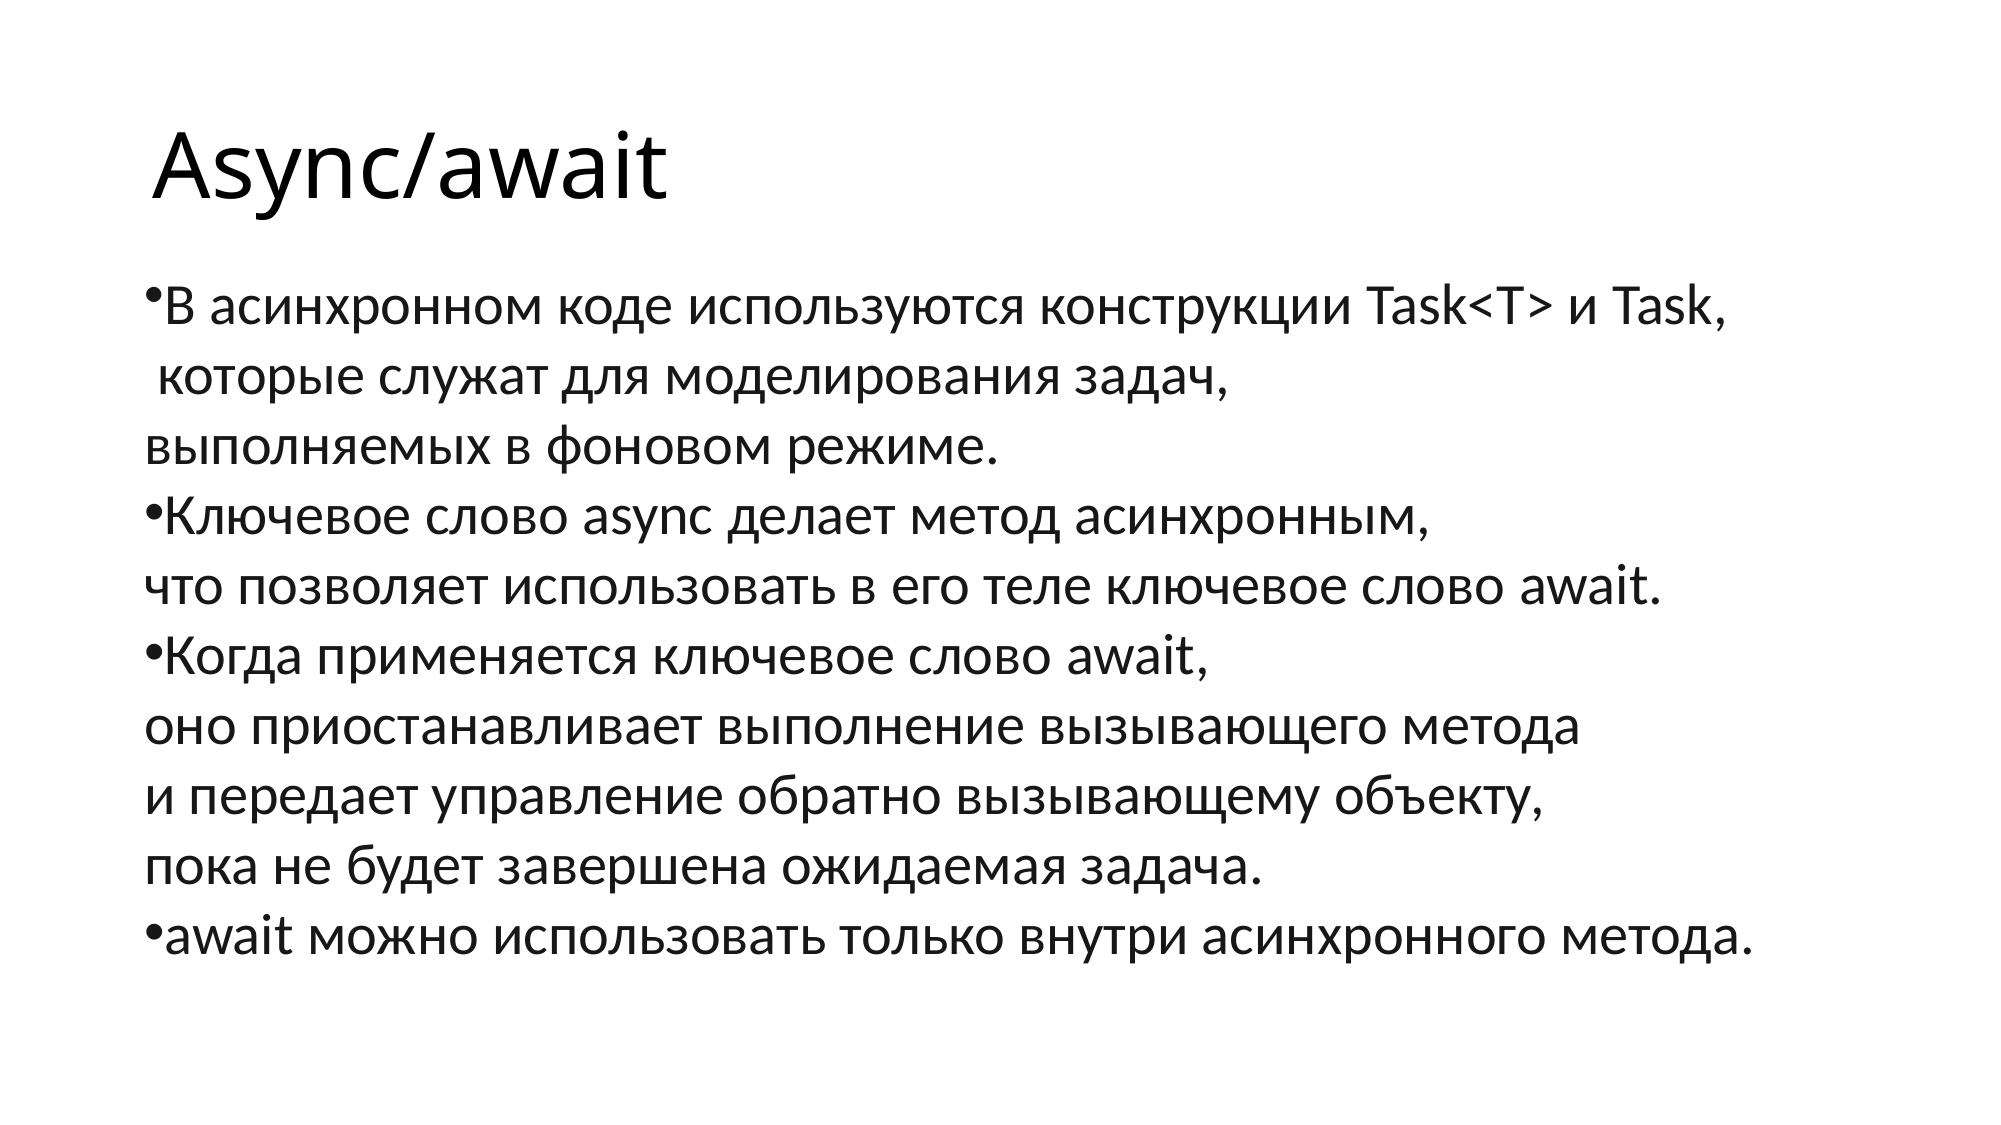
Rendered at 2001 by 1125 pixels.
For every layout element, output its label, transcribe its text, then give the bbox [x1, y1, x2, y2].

title Async/await [137, 59, 1863, 278]
list В асинхронном коде используются конструкции Task<T> и Task, которые служат для моделирования задач, выполняемых в фоновом режиме. Ключевое слово async делает метод асинхронным, что позволяет использовать в его теле ключевое слово await. Когда применяется ключевое слово await, оно приостанавливает выполнение вызывающего метода и передает управление обратно вызывающему объекту, пока не будет завершена ожидаемая задача. await можно использовать только внутри асинхронного метода. [114, 253, 1781, 979]
